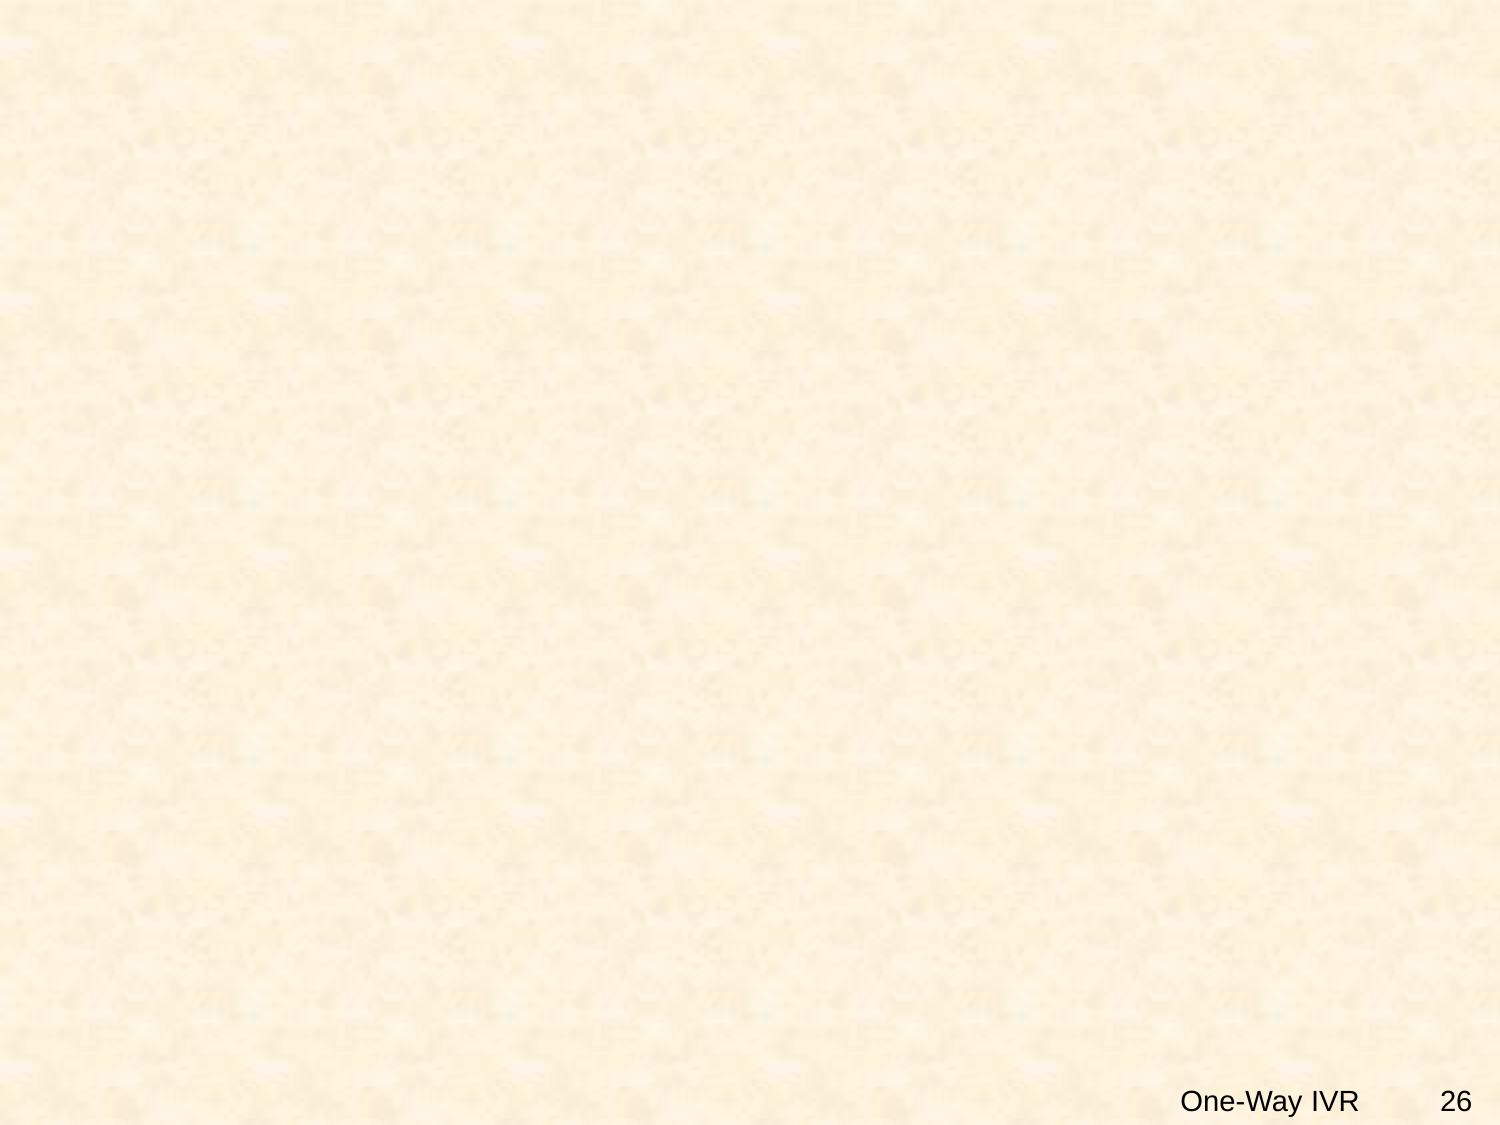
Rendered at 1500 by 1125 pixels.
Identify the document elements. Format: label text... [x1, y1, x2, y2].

footer One-Way IVR [899, 1074, 1376, 1113]
slide_number 26 [1387, 1074, 1488, 1125]
